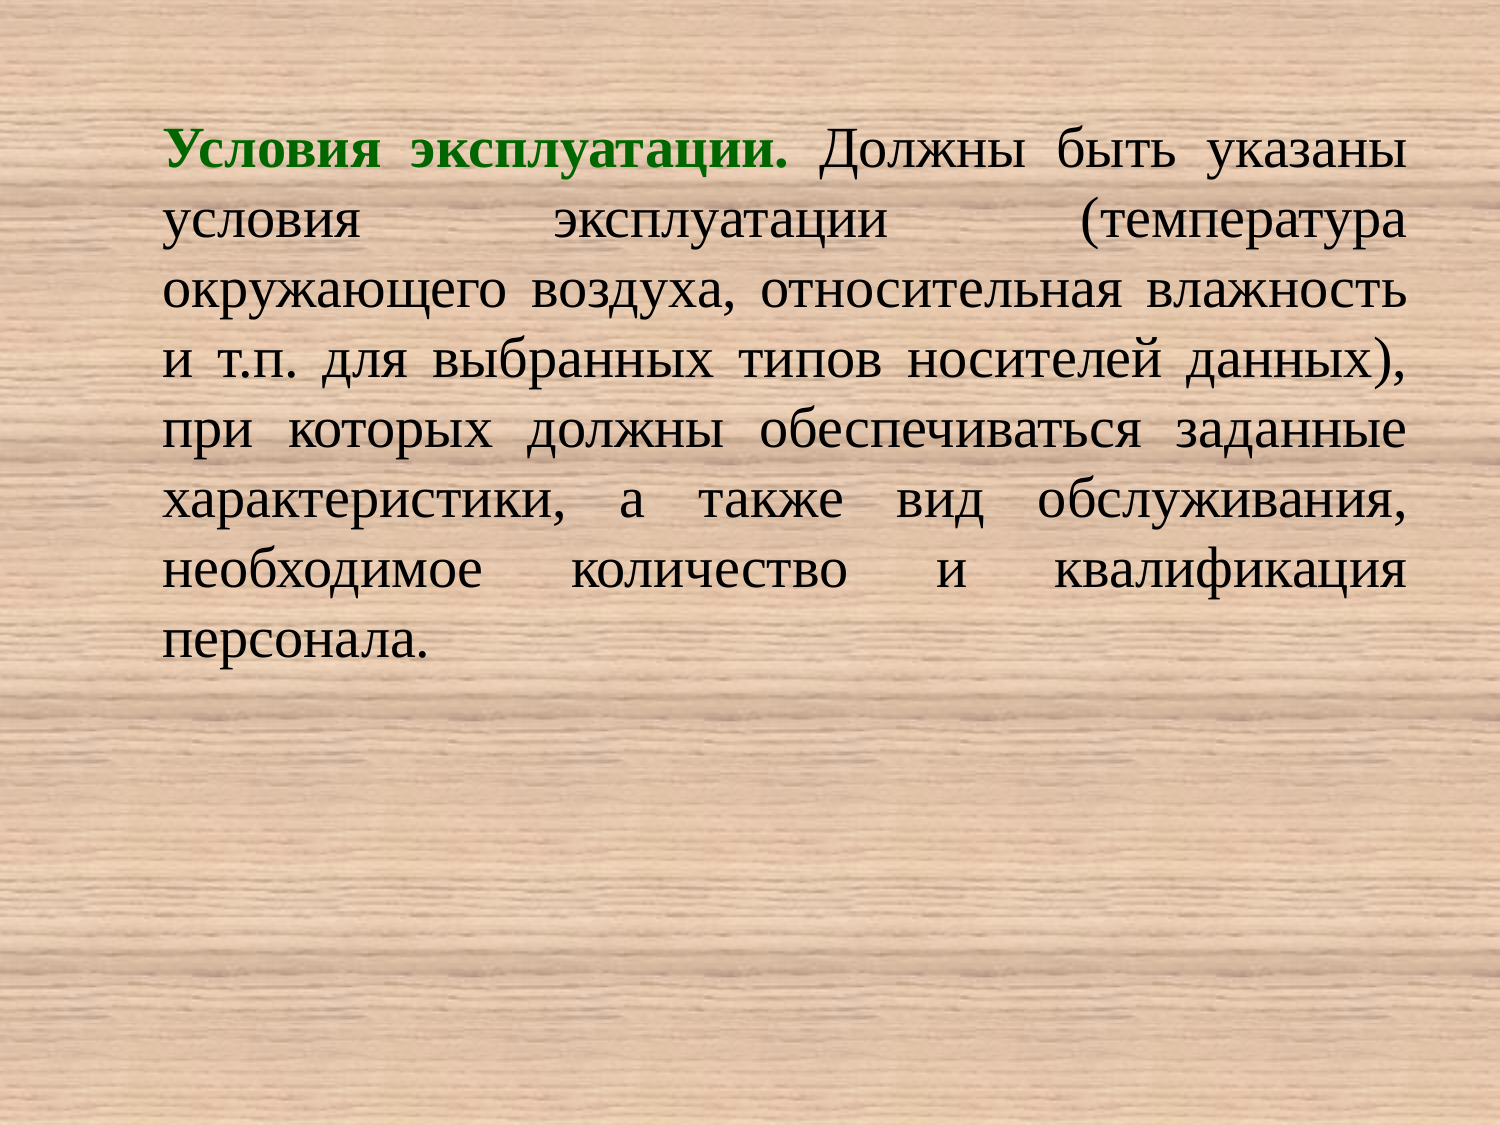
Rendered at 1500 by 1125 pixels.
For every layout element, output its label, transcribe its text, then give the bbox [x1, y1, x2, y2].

subtitle Условия эксплуатации. Должны быть указаны условия эксплуатации (температура окружающего воздуха, относительная влажность и т.п. для выбранных типов носителей данных), при которых должны обеспечиваться заданные характеристики, а также вид обслуживания, необходимое количество и квалификация персонала. [147, 101, 1424, 1024]
